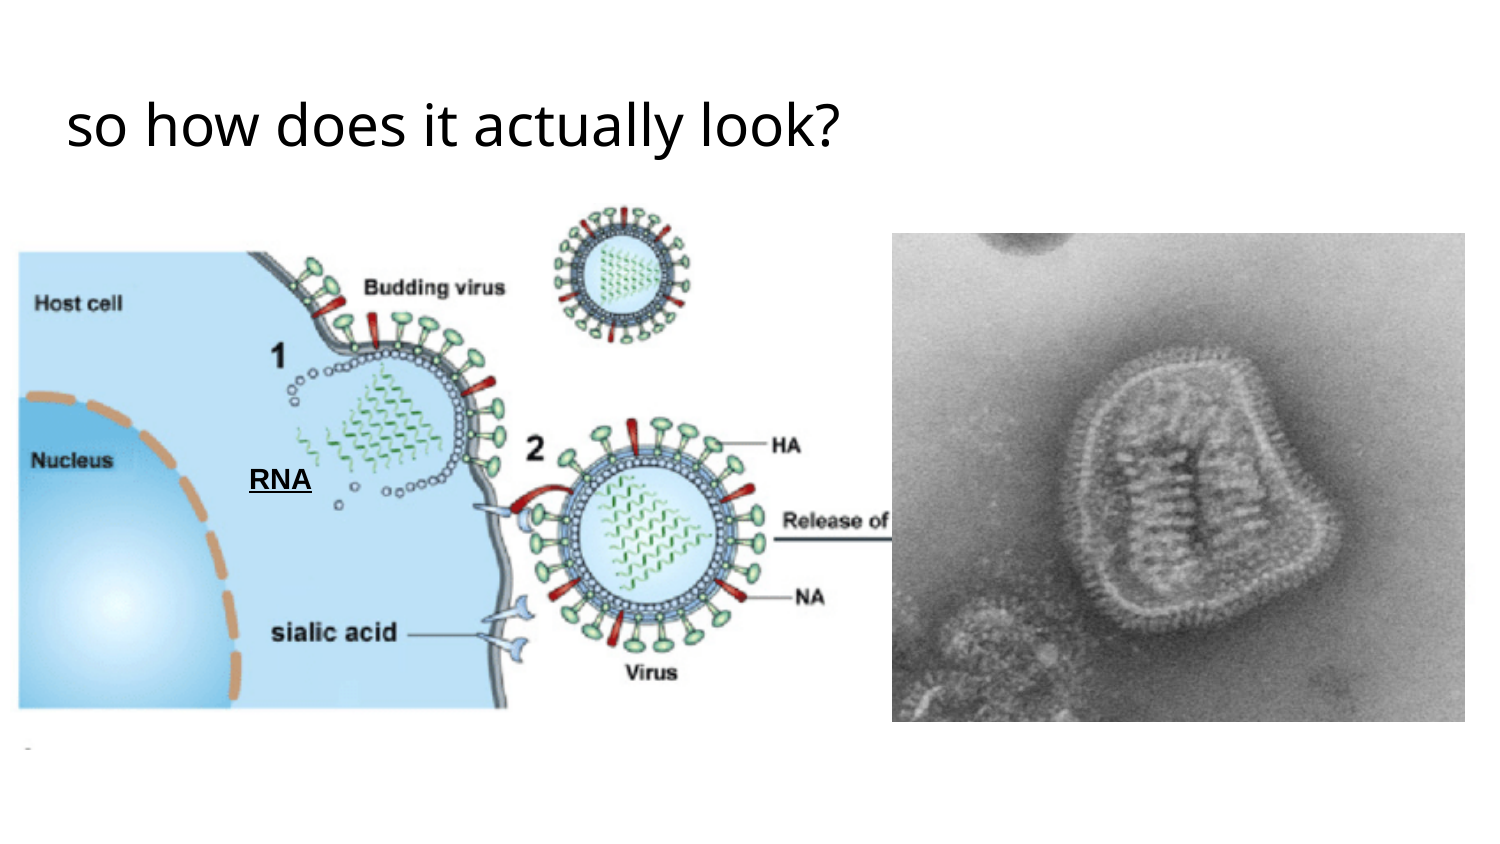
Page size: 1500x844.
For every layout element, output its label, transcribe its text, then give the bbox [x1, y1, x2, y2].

picture [9, 187, 1500, 750]
title so how does it actually look? [51, 72, 1449, 167]
